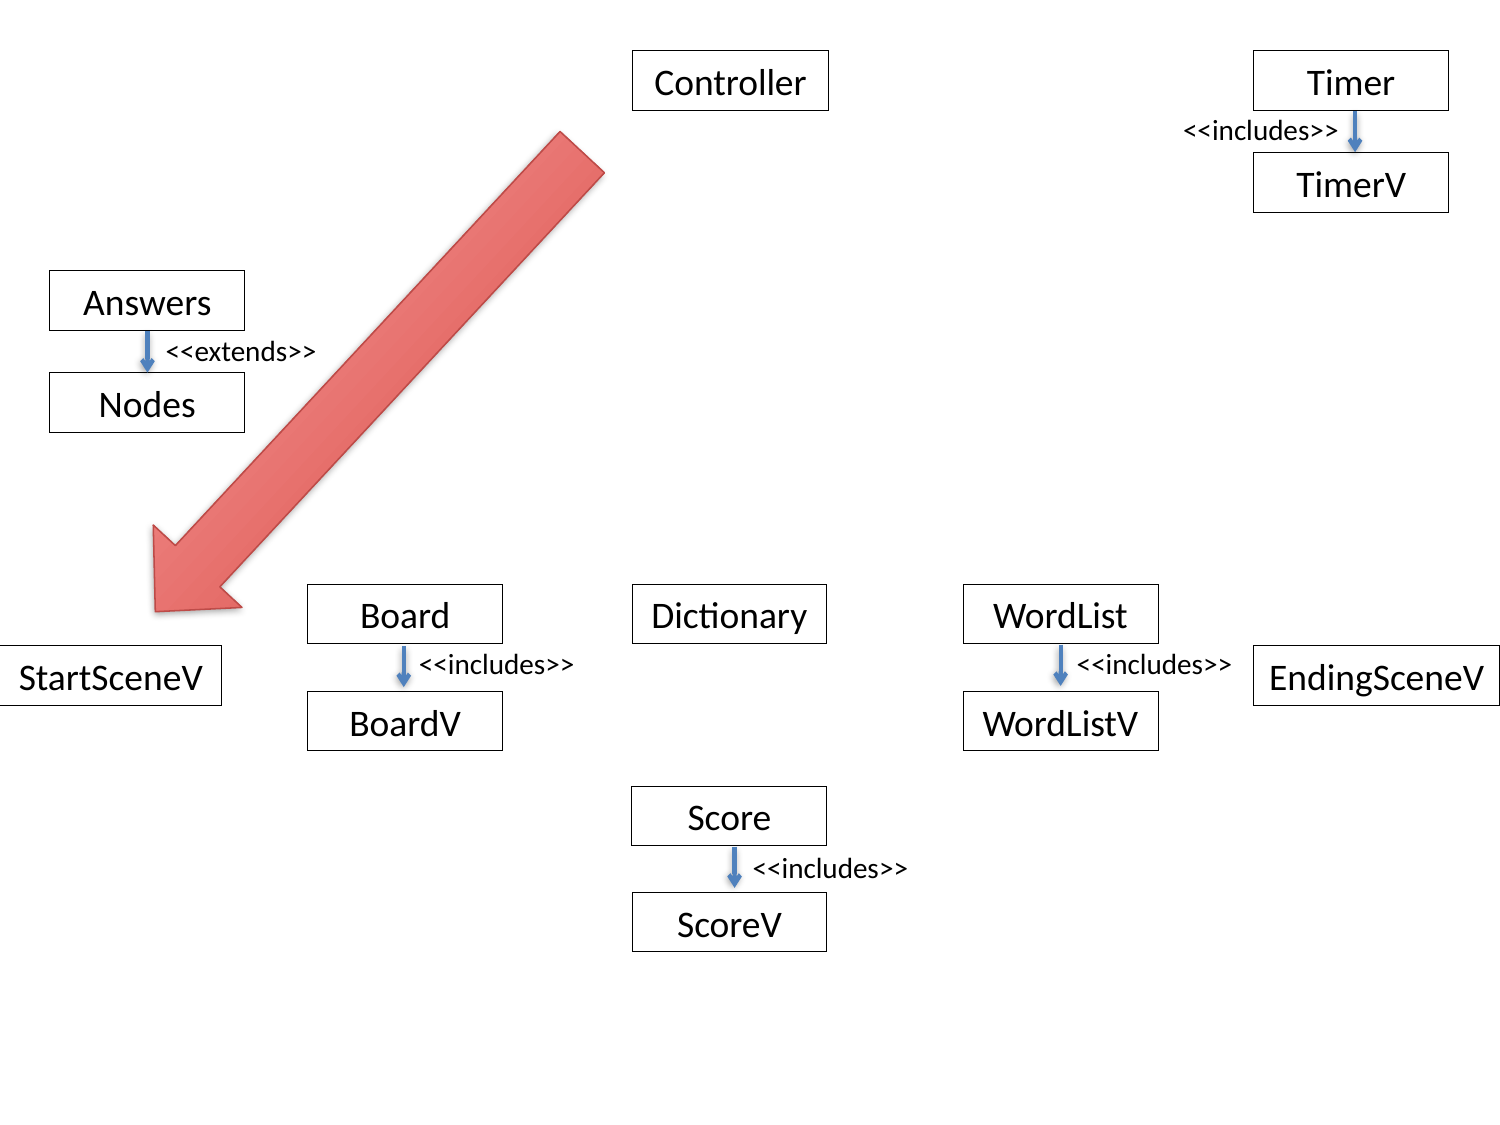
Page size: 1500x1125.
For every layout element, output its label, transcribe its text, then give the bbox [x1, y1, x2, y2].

text_box Controller [632, 50, 829, 111]
text_box Board [307, 584, 503, 644]
text_box StartSceneV [0, 645, 222, 706]
text_box WordList [963, 584, 1159, 644]
text_box <<includes>> [1061, 638, 1267, 688]
text_box [152, 130, 605, 613]
text_box TimerV [1253, 152, 1449, 213]
text_box <<extends>> [150, 324, 335, 375]
text_box BoardV [307, 691, 503, 751]
text_box Answers [49, 270, 245, 331]
text_box <<includes>> [737, 841, 943, 892]
text_box EndingSceneV [1253, 645, 1500, 706]
text_box ScoreV [632, 892, 827, 952]
text_box Score [631, 786, 827, 846]
text_box WordListV [963, 691, 1159, 751]
text_box Nodes [49, 372, 245, 433]
text_box Dictionary [632, 584, 827, 644]
text_box <<includes>> [404, 637, 610, 688]
text_box <<includes>> [1168, 103, 1374, 154]
text_box Timer [1253, 50, 1449, 111]
